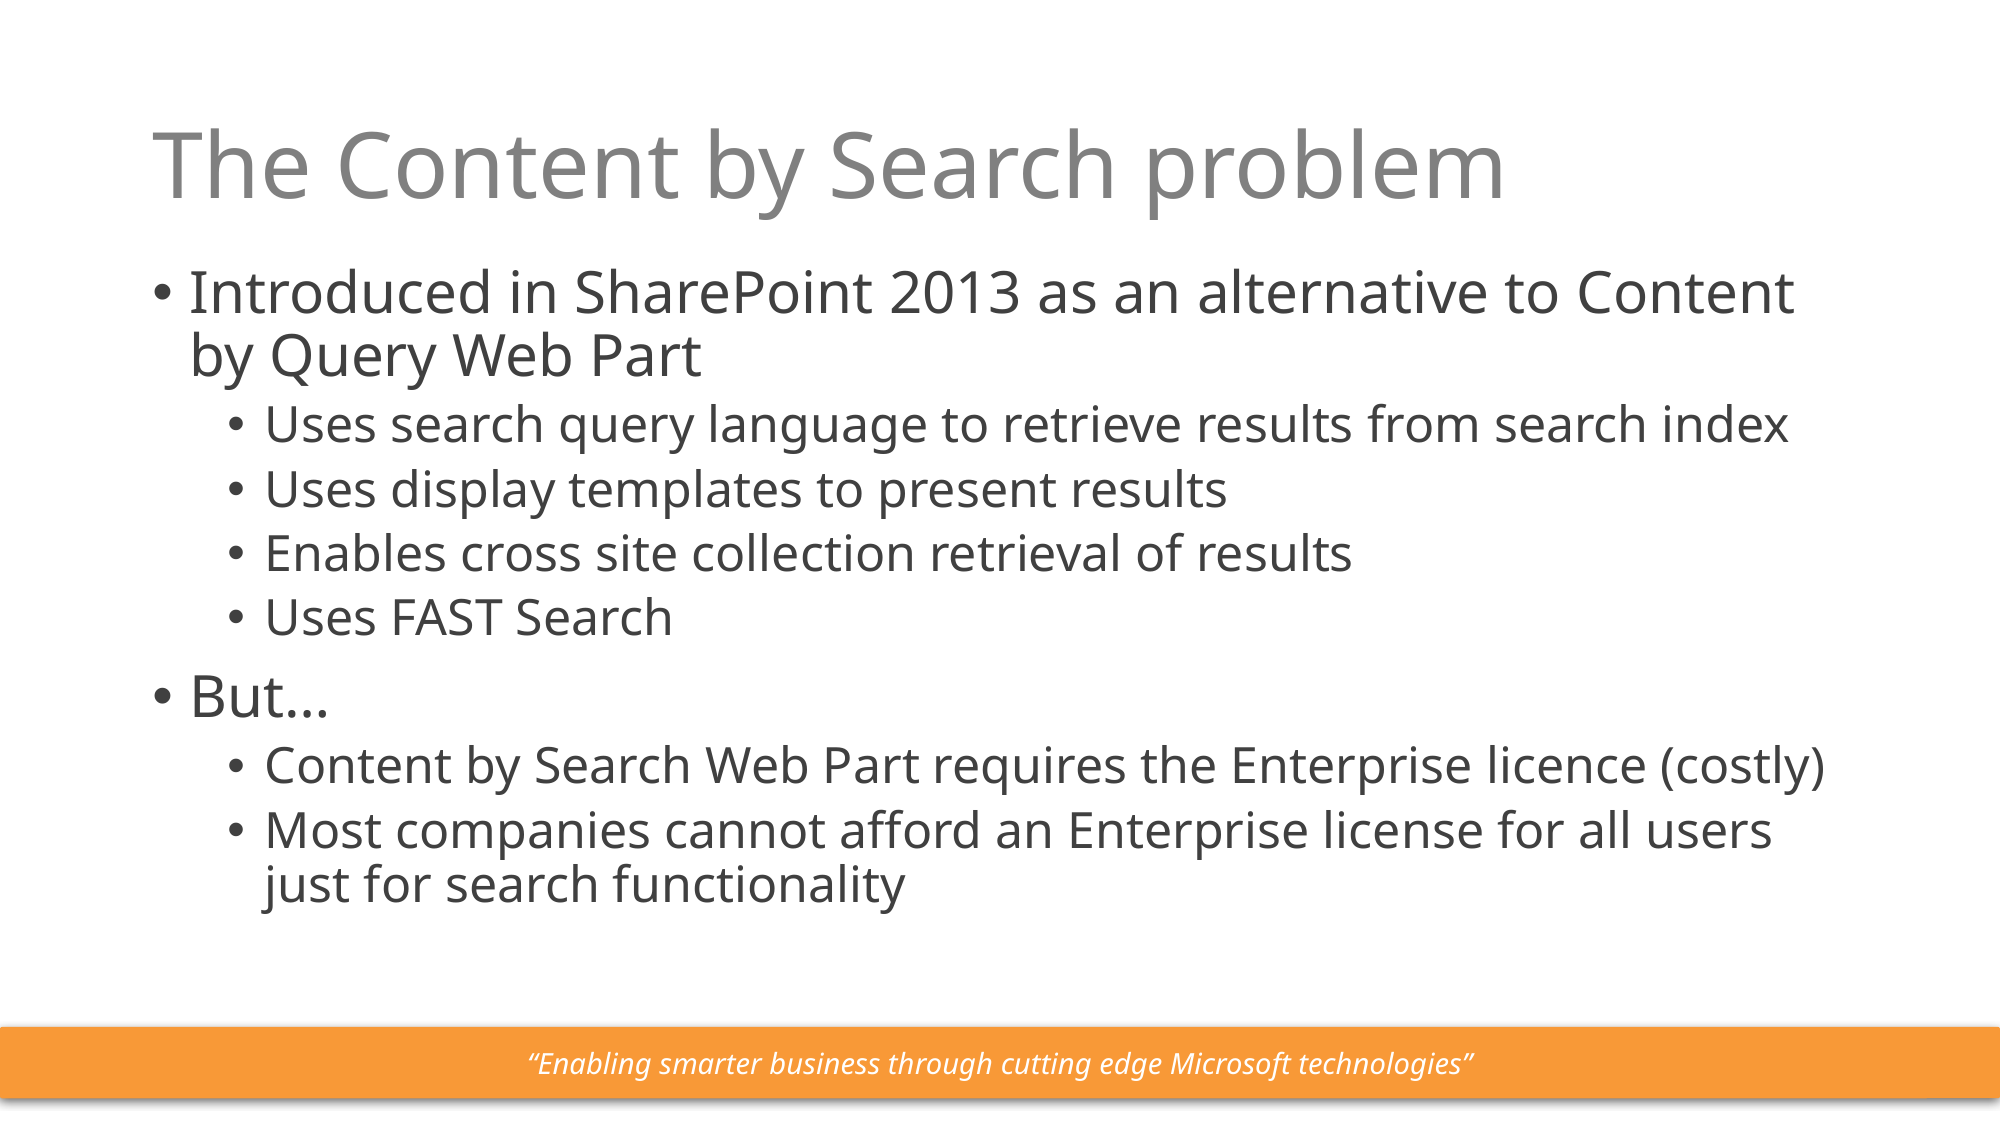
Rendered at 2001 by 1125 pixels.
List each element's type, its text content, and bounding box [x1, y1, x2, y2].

text_box “Enabling smarter business through cutting edge Microsoft technologies” [0, 1026, 2000, 1099]
list Introduced in SharePoint 2013 as an alternative to Content by Query Web Part Uses search query language to retrieve results from search index Uses display templates to present results Enables cross site collection retrieval of results Uses FAST Search But… Content by Search Web Part requires the Enterprise licence (costly) Most companies cannot afford an Enterprise license for all users just for search functionality [137, 256, 1863, 1014]
title The Content by Search problem [137, 59, 1863, 256]
